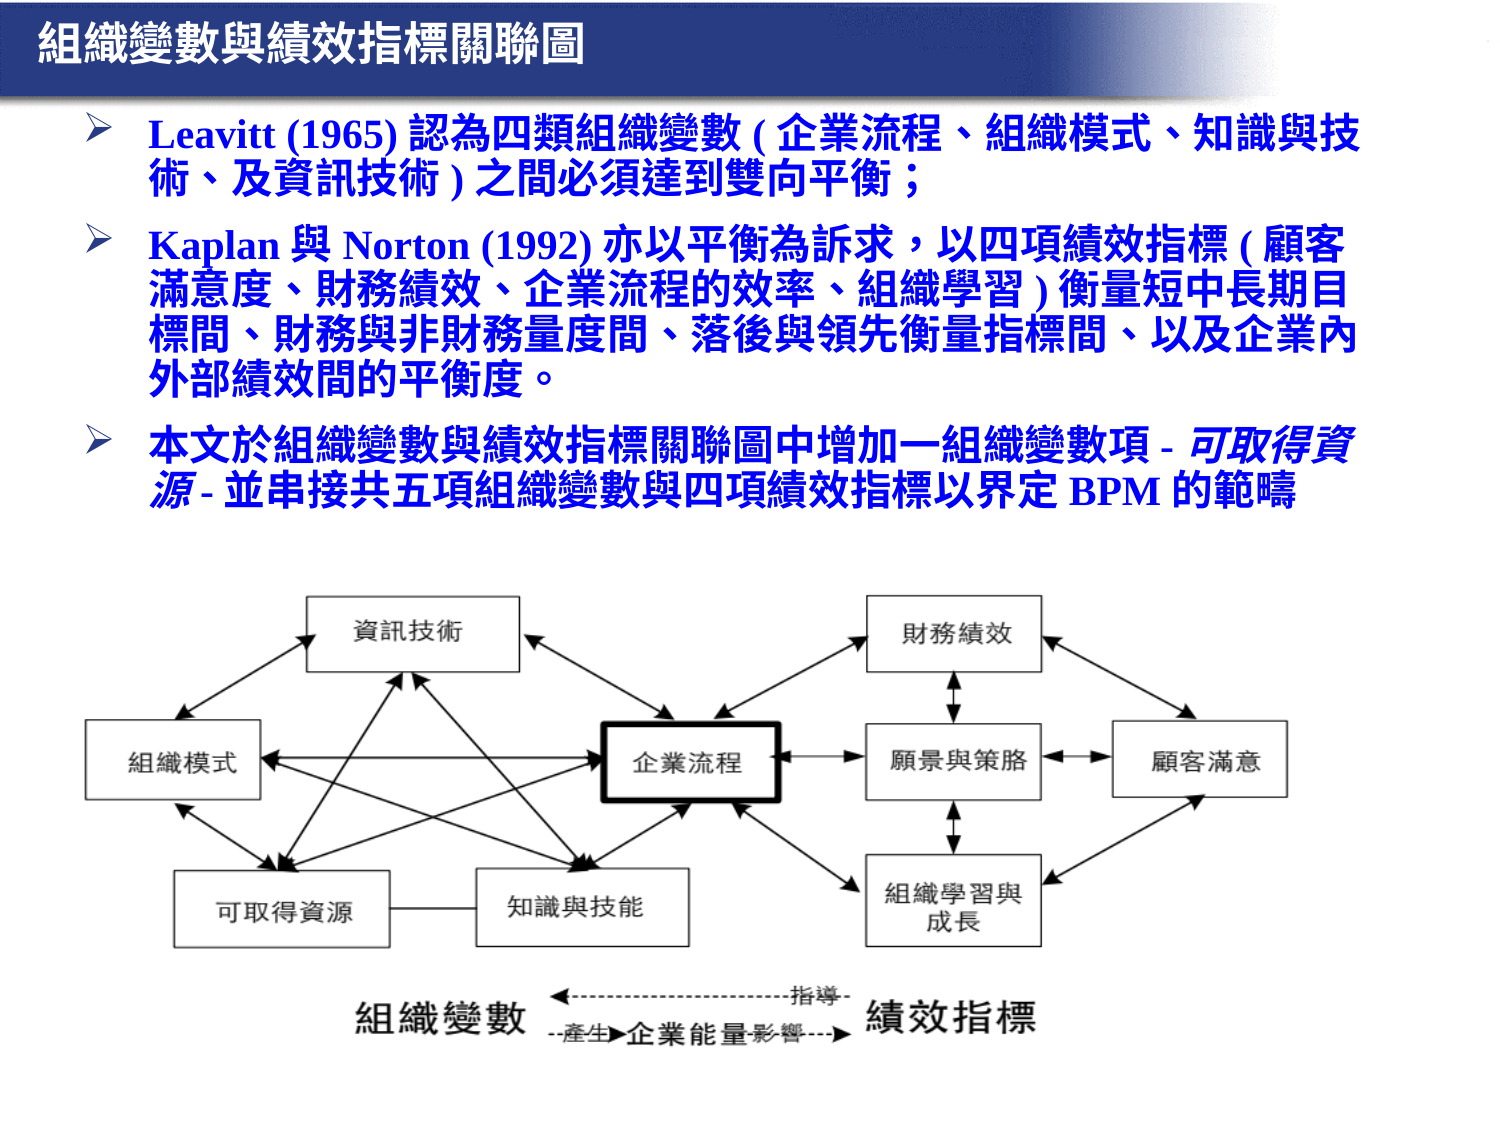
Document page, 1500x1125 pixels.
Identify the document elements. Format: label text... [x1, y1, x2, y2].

picture [37, 562, 1313, 1112]
picture [0, 0, 1500, 114]
title 組織變數與績效指標關聯圖 [37, 0, 1163, 93]
list Leavitt (1965)認為四類組織變數(企業流程、組織模式、知識與技術、及資訊技術)之間必須達到雙向平衡； Kaplan與Norton (1992)亦以平衡為訴求，以四項績效指標(顧客滿意度、財務績效、企業流程的效率、組織學習)衡量短中長期目標間、財務與非財務量度間、落後與領先衡量指標間、以及企業內外部績效間的平衡度。 本文於組織變數與績效指標關聯圖中增加一組織變數項-可取得資源-並串接共五項組織變數與四項績效指標以界定BPM的範疇 [82, 113, 1383, 264]
